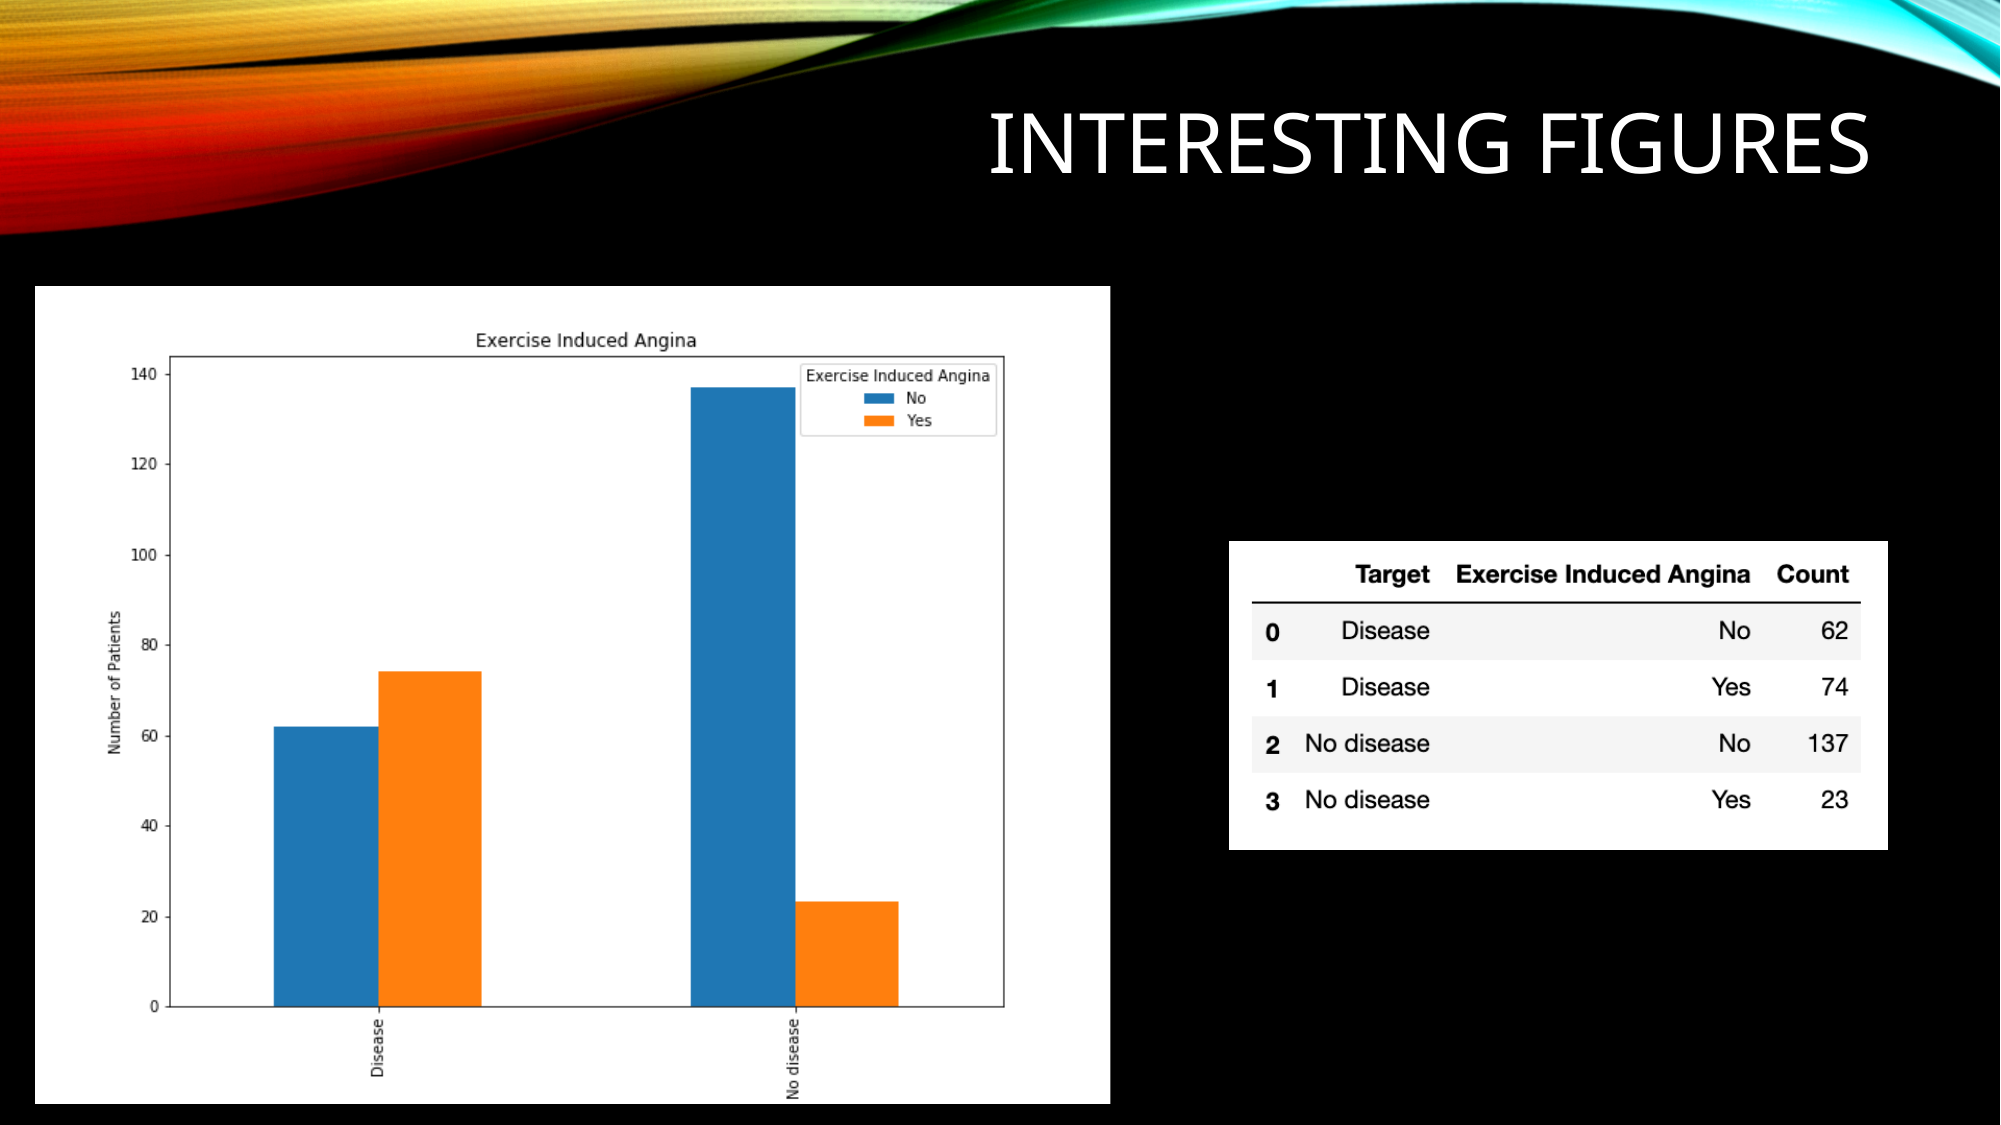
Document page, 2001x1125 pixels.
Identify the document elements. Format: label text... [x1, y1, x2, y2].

picture [34, 286, 1111, 1105]
picture [0, 0, 2000, 237]
title Interesting figures [474, 40, 1888, 253]
picture [1228, 540, 1888, 850]
